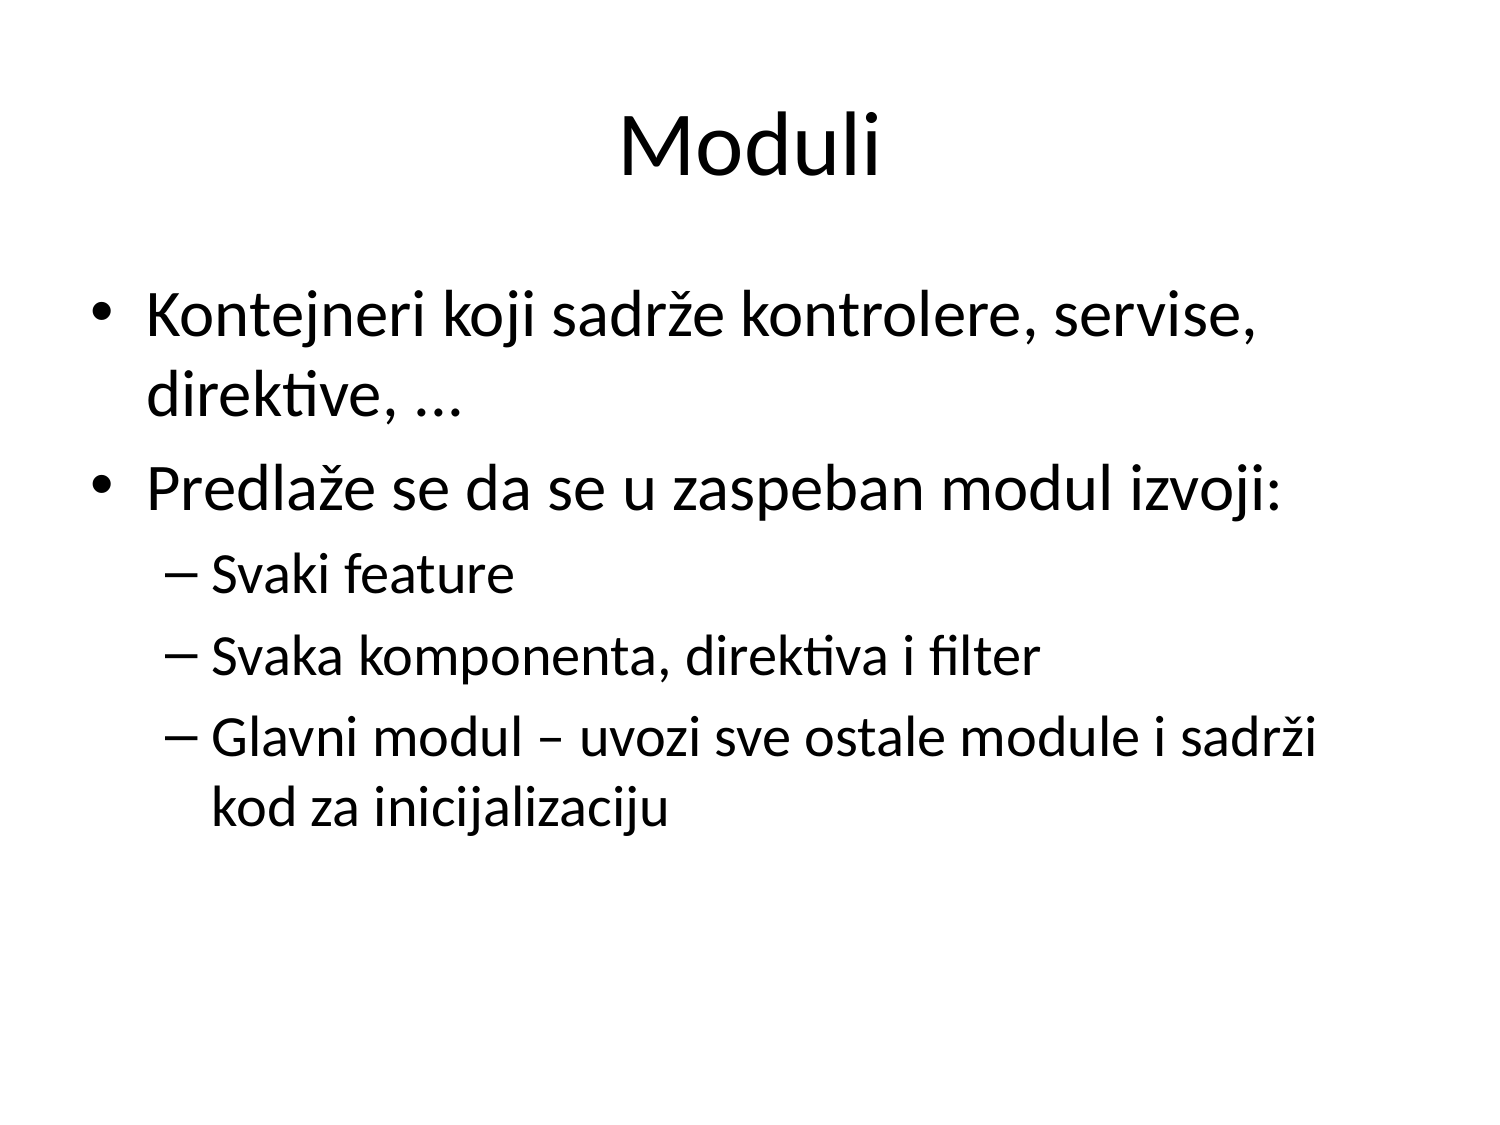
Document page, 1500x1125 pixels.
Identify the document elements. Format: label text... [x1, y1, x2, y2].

title Moduli [75, 45, 1425, 233]
list Kontejneri koji sadrže kontrolere, servise, direktive, ... Predlaže se da se u zaspeban modul izvoji: Svaki feature Svaka komponenta, direktiva i filter Glavni modul – uvozi sve ostale module i sadrži kod za inicijalizaciju [75, 262, 1425, 1005]
